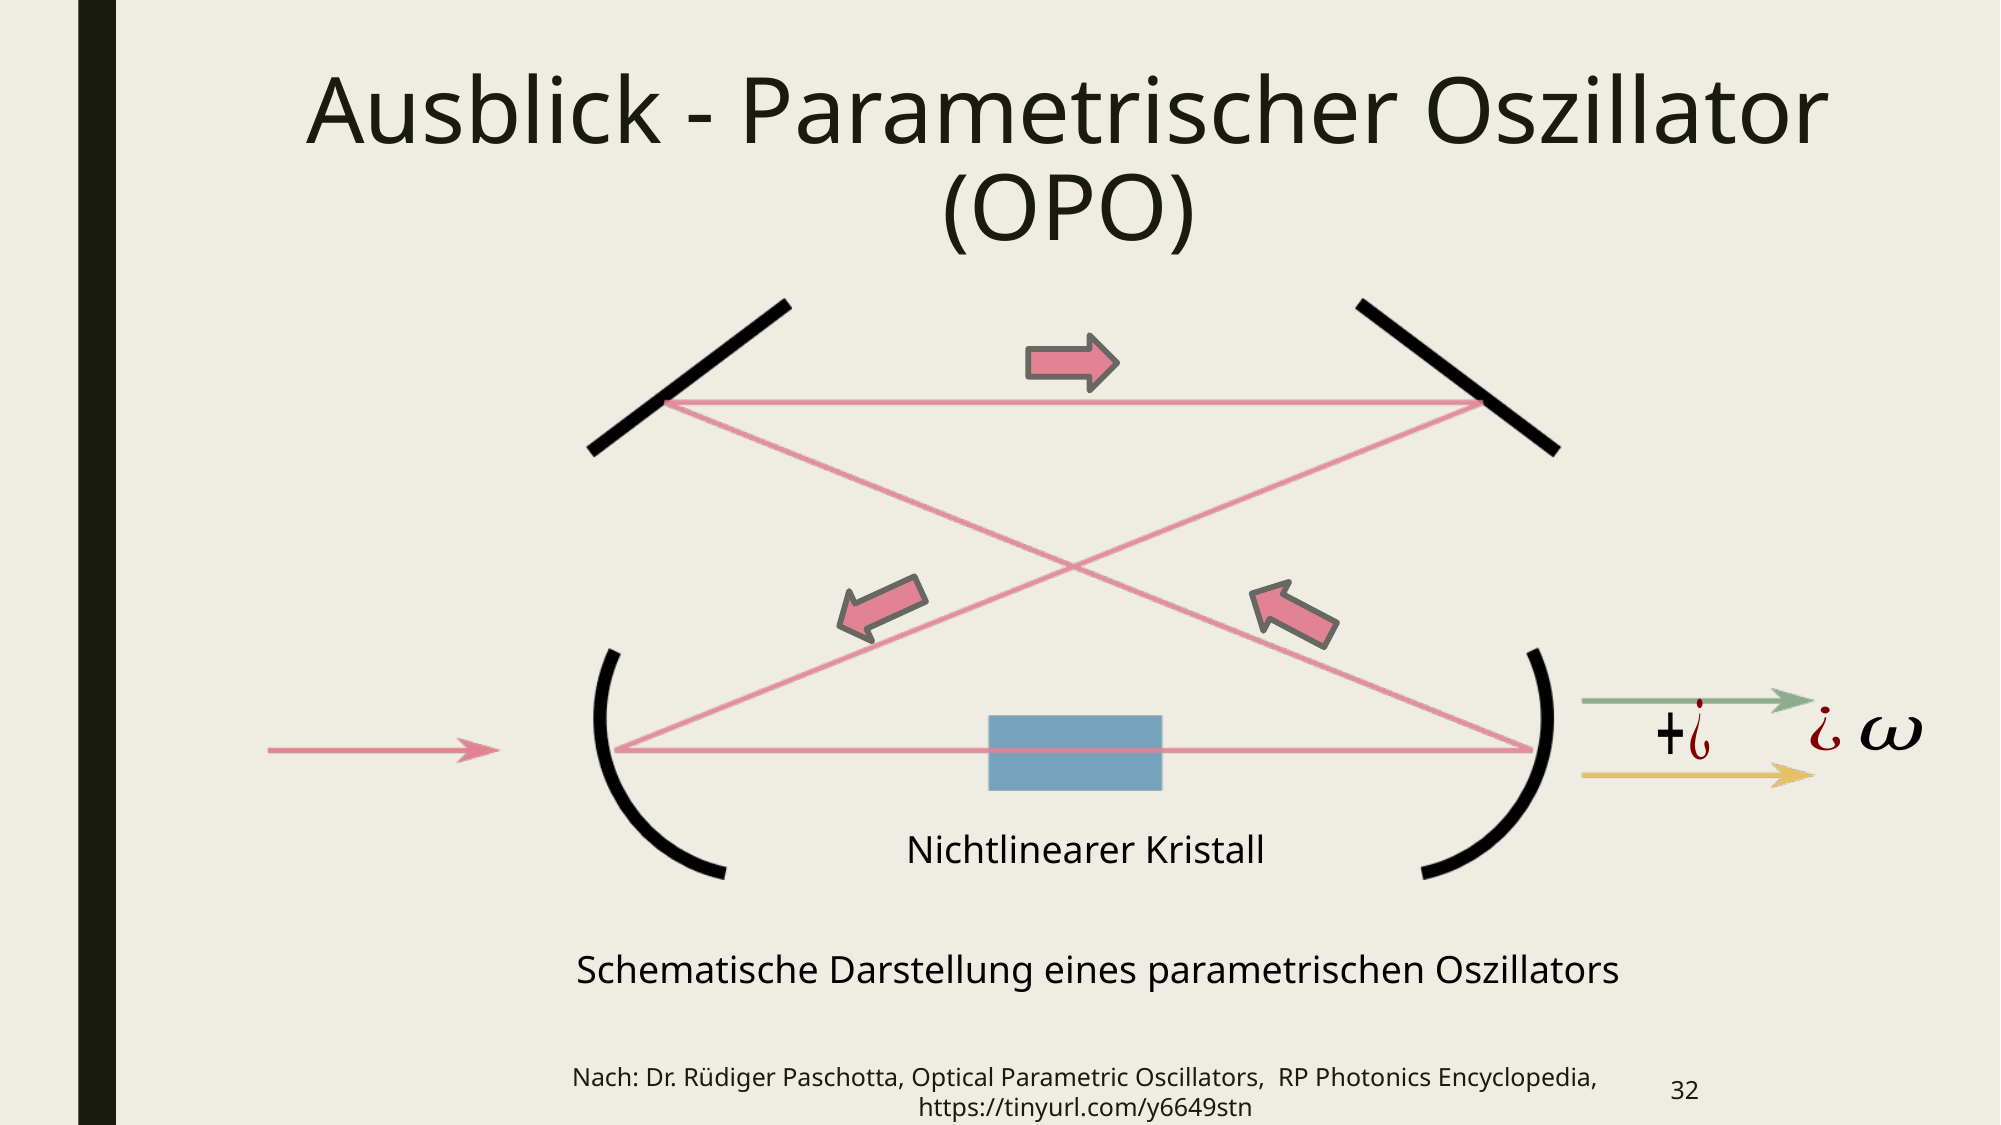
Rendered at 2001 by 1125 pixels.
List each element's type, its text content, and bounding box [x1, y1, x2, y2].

footer Nach: Dr. Rüdiger Paschotta, Optical Parametric Oscillators, RP Photonics Encyclopedia, https://tinyurl.com/y6649stn [422, 1058, 1553, 1125]
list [267, 298, 1816, 880]
slide_number 32 [1553, 1058, 1816, 1125]
title Ausblick - Parametrischer Oszillator (OPO) [212, 57, 1927, 302]
text_box Schematische Darstellung eines parametrischen Oszillators [561, 938, 1636, 999]
